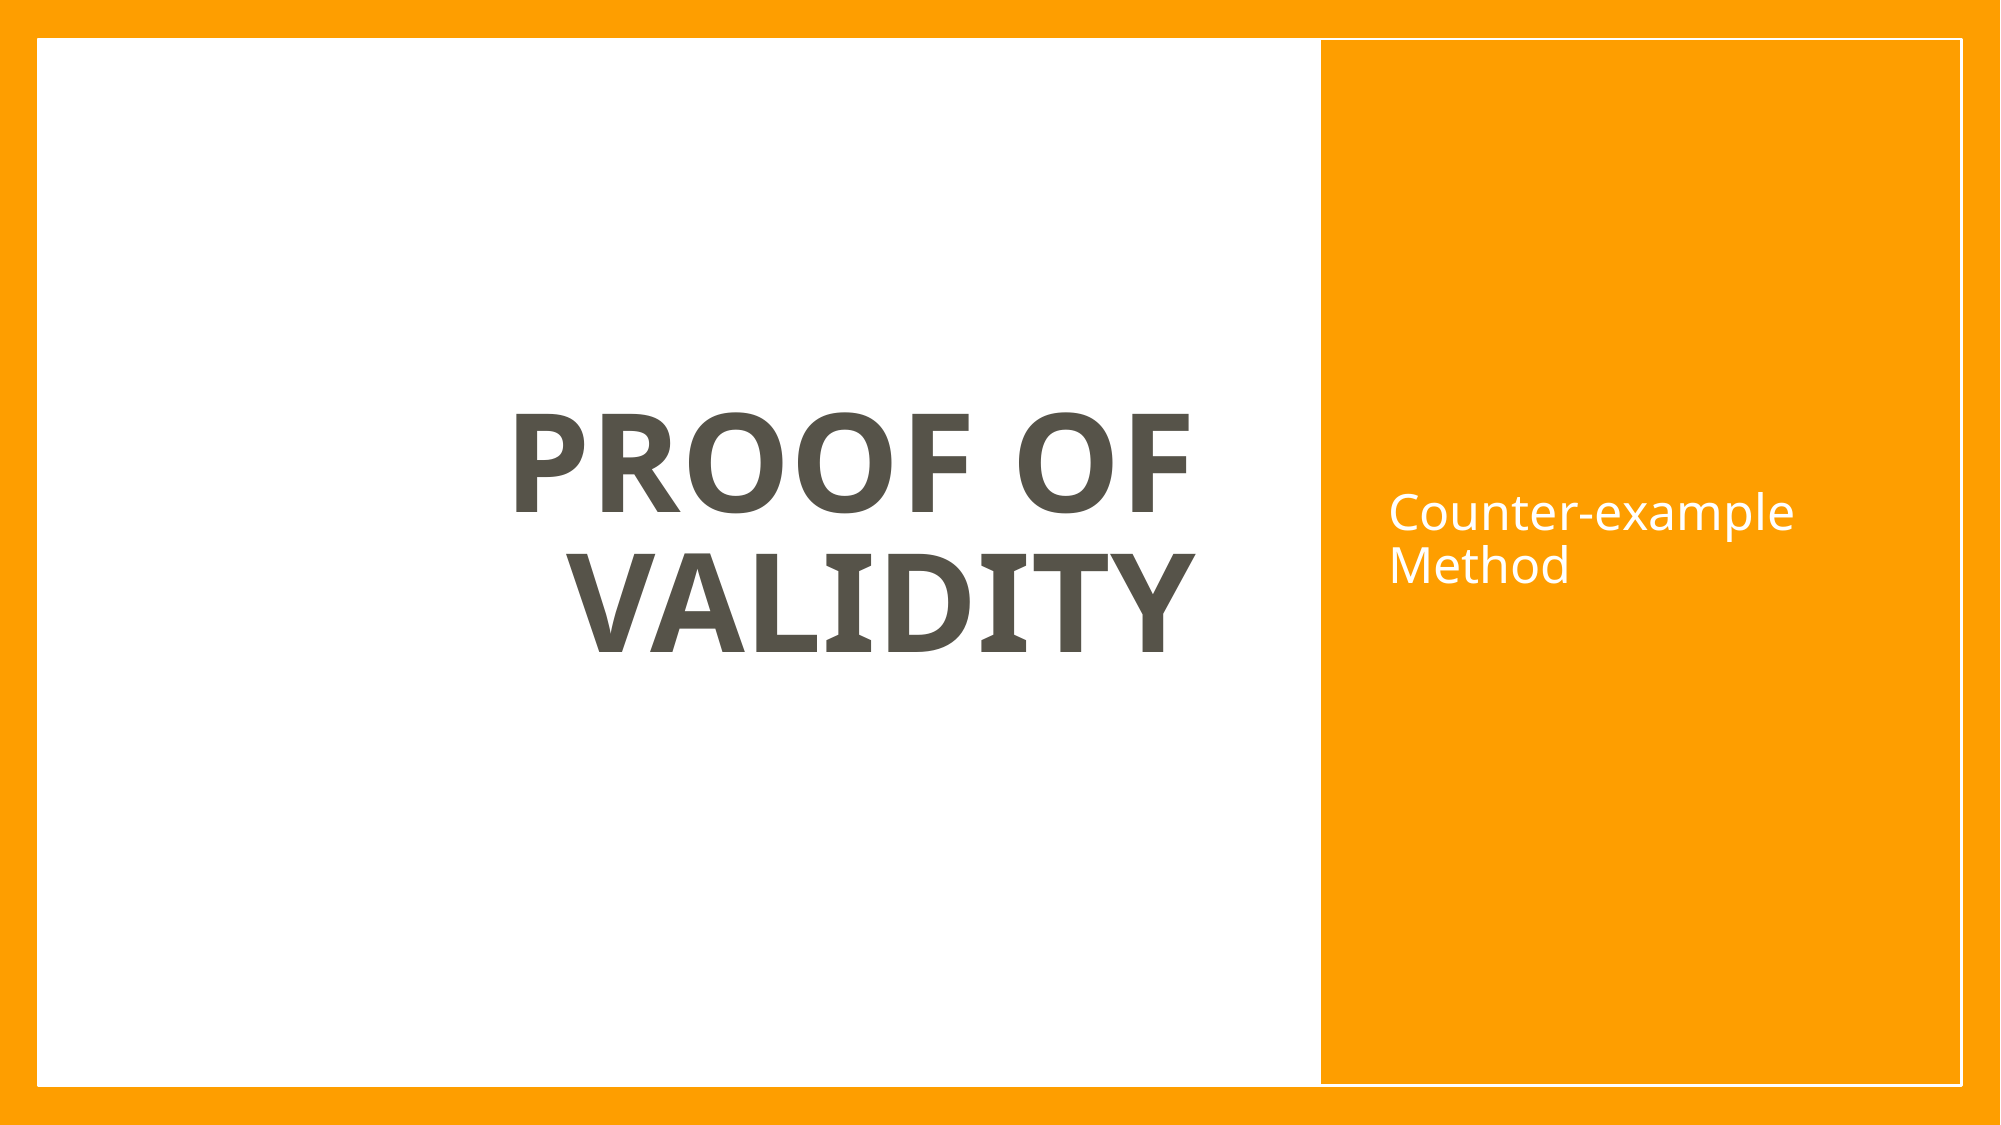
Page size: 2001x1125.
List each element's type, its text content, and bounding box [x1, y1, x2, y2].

text_box [1322, 38, 1963, 1087]
list Counter-example Method [1373, 112, 1879, 969]
text_box [0, 0, 2000, 1125]
title Proof of Validity [187, 112, 1212, 969]
text_box [36, 38, 1322, 1087]
